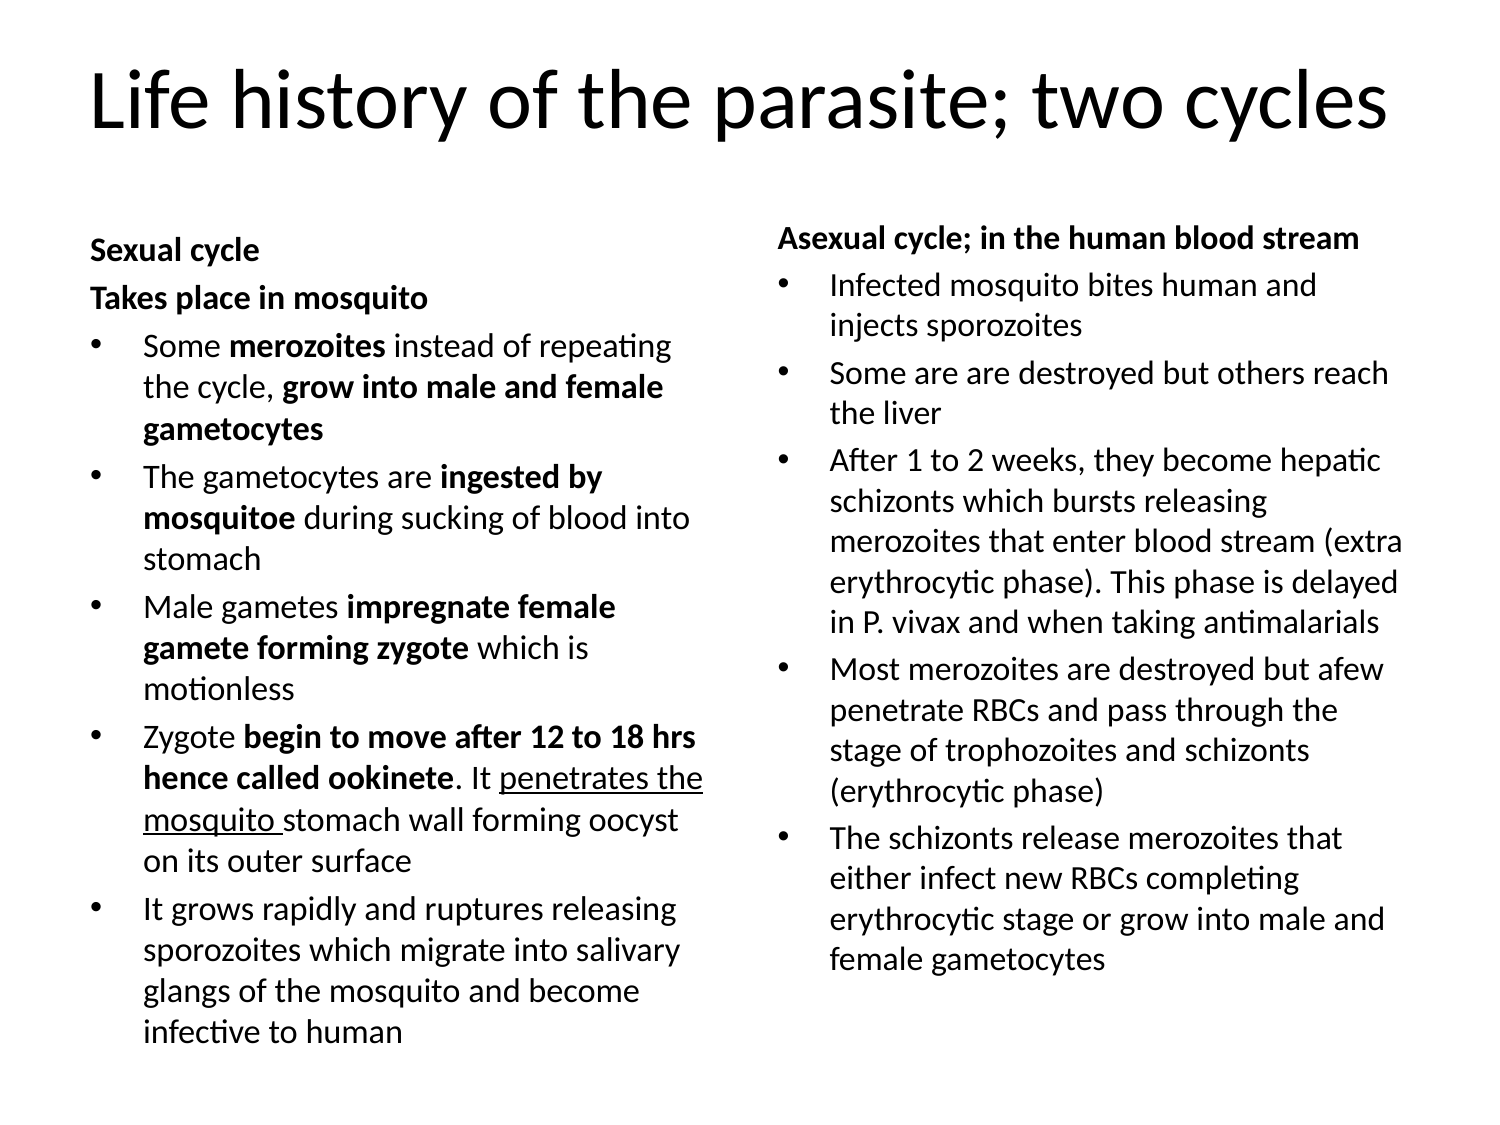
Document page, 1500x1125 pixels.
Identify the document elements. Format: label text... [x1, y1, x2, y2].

title Life history of the parasite; two cycles [64, 30, 1415, 159]
list Asexual cycle; in the human blood stream Infected mosquito bites human and injects sporozoites Some are are destroyed but others reach the liver After 1 to 2 weeks, they become hepatic schizonts which bursts releasing merozoites that enter blood stream (extra erythrocytic phase). This phase is delayed in P. vivax and when taking antimalarials Most merozoites are destroyed but afew penetrate RBCs and pass through the stage of trophozoites and schizonts (erythrocytic phase) The schizonts release merozoites that either infect new RBCs completing erythrocytic stage or grow into male and female gametocytes [762, 208, 1425, 1005]
list Sexual cycle Takes place in mosquito Some merozoites instead of repeating the cycle, grow into male and female gametocytes The gametocytes are ingested by mosquitoe during sucking of blood into stomach Male gametes impregnate female gamete forming zygote which is motionless Zygote begin to move after 12 to 18 hrs hence called ookinete. It penetrates the mosquito stomach wall forming oocyst on its outer surface It grows rapidly and ruptures releasing sporozoites which migrate into salivary glangs of the mosquito and become infective to human [75, 219, 738, 1059]
